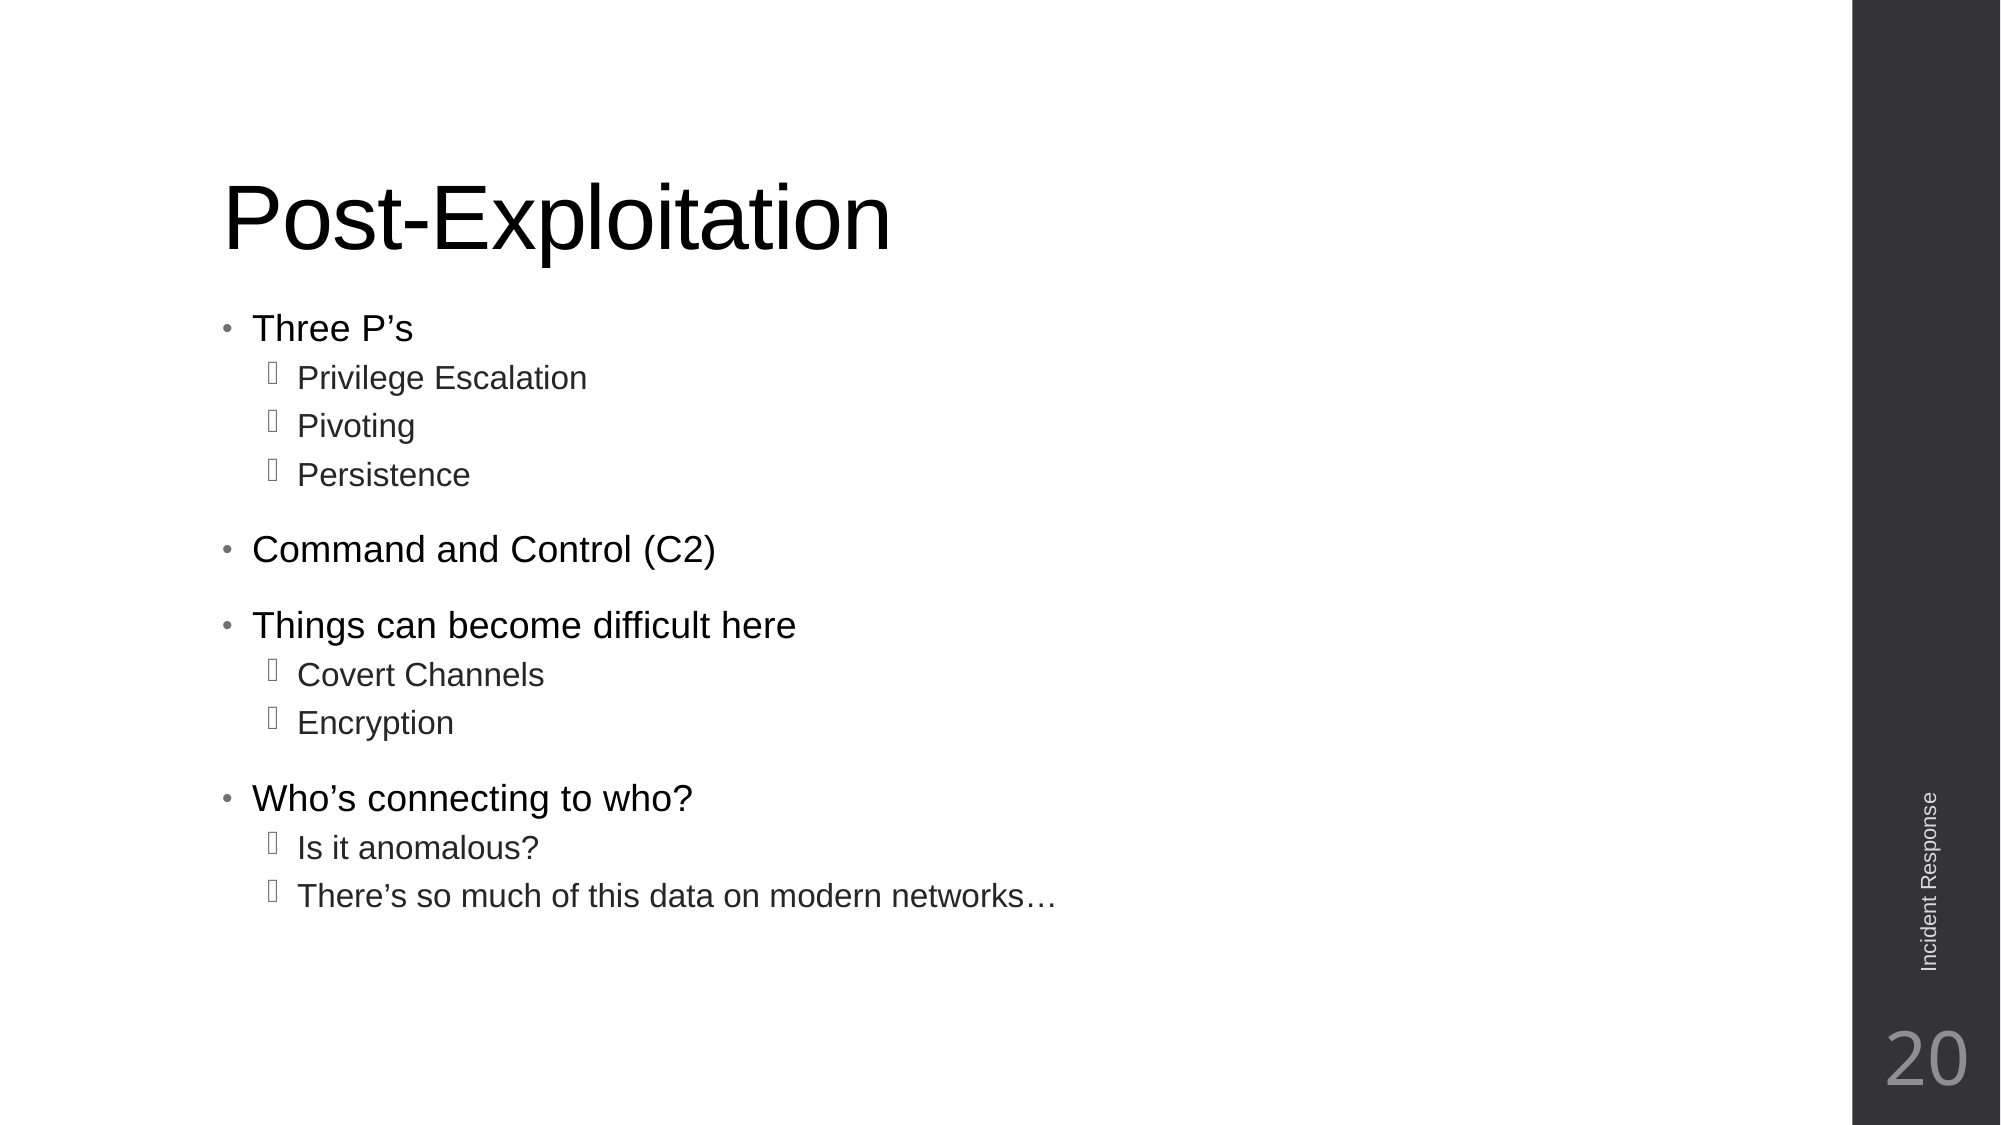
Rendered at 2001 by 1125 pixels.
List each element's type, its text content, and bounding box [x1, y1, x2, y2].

footer Incident Response [1897, 400, 1958, 988]
slide_number 20 [1852, 1012, 2000, 1110]
list Three P’s Privilege Escalation Pivoting Persistence Command and Control (C2) Things can become difficult here Covert Channels Encryption Who’s connecting to who? Is it anomalous? There’s so much of this data on modern networks… [206, 299, 1617, 1014]
title Post-Exploitation [206, 60, 1797, 278]
